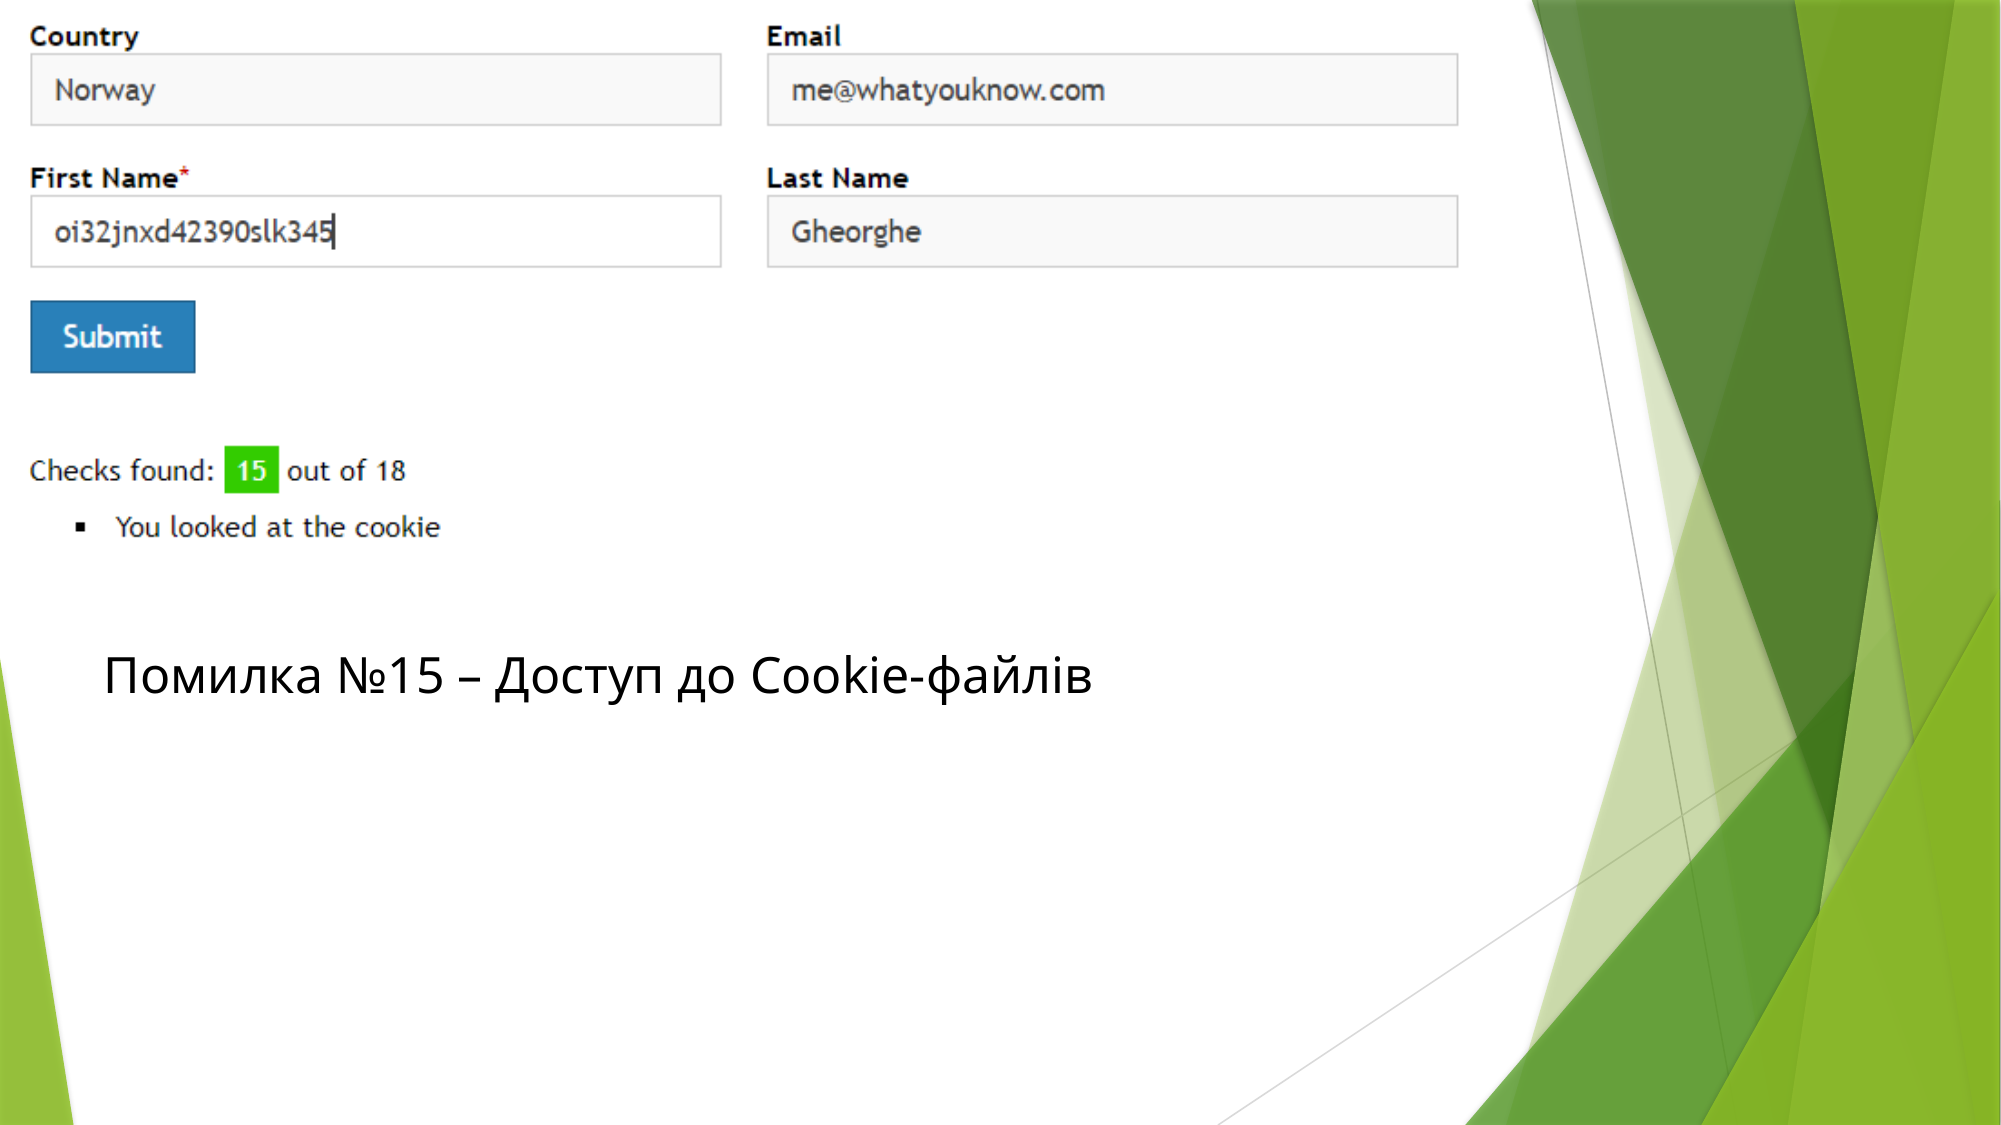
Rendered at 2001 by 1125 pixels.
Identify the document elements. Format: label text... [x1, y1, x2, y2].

picture [0, 0, 1506, 550]
text_box Помилка №15 – Доступ до Cookie-файлів [89, 635, 1234, 711]
